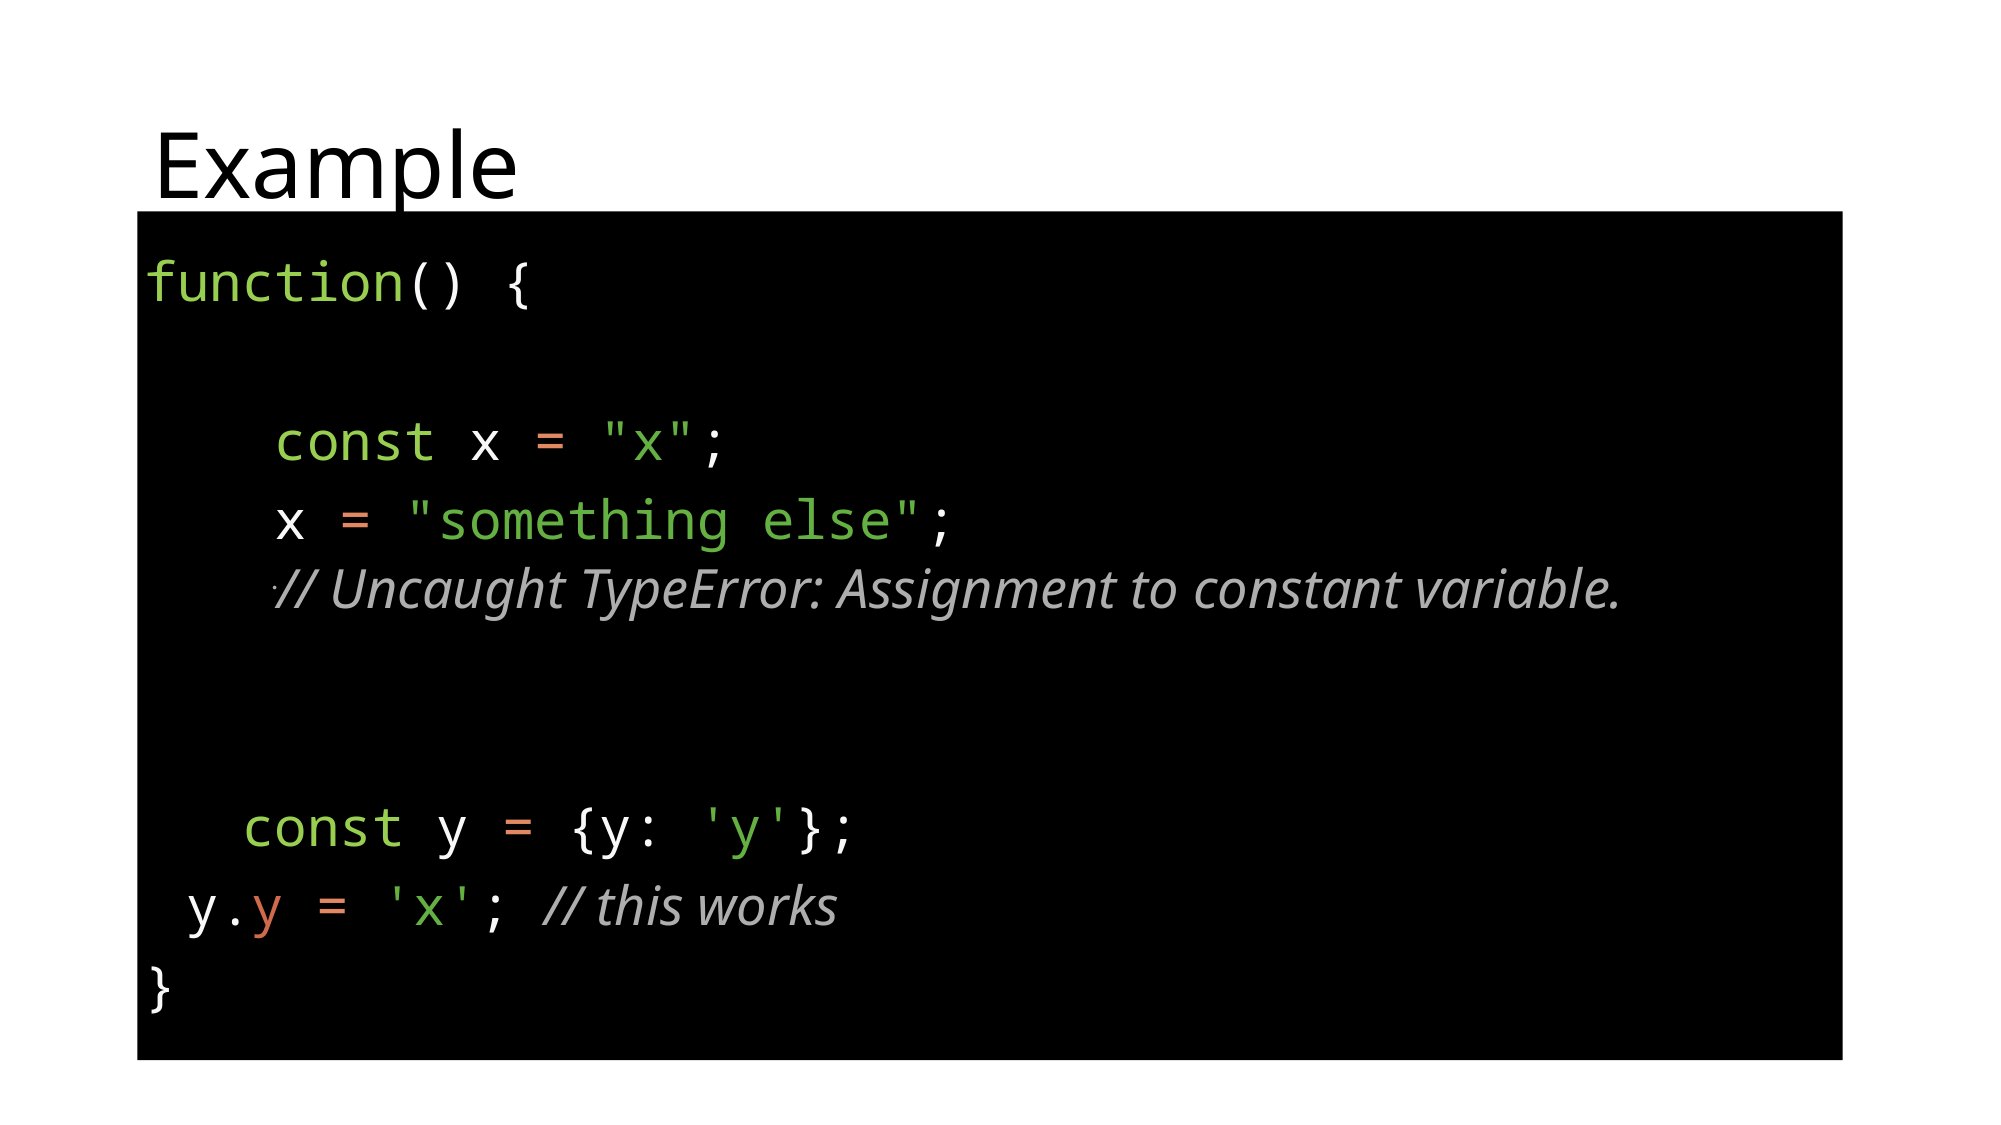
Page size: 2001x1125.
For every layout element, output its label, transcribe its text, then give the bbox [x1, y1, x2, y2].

title Example [137, 59, 1863, 278]
list function() { const x = "x"; x = "something else"; // Uncaught TypeError: Assignment to constant variable. const y = {y: 'y'}; y.y = 'x'; // this works } [137, 211, 1843, 1061]
